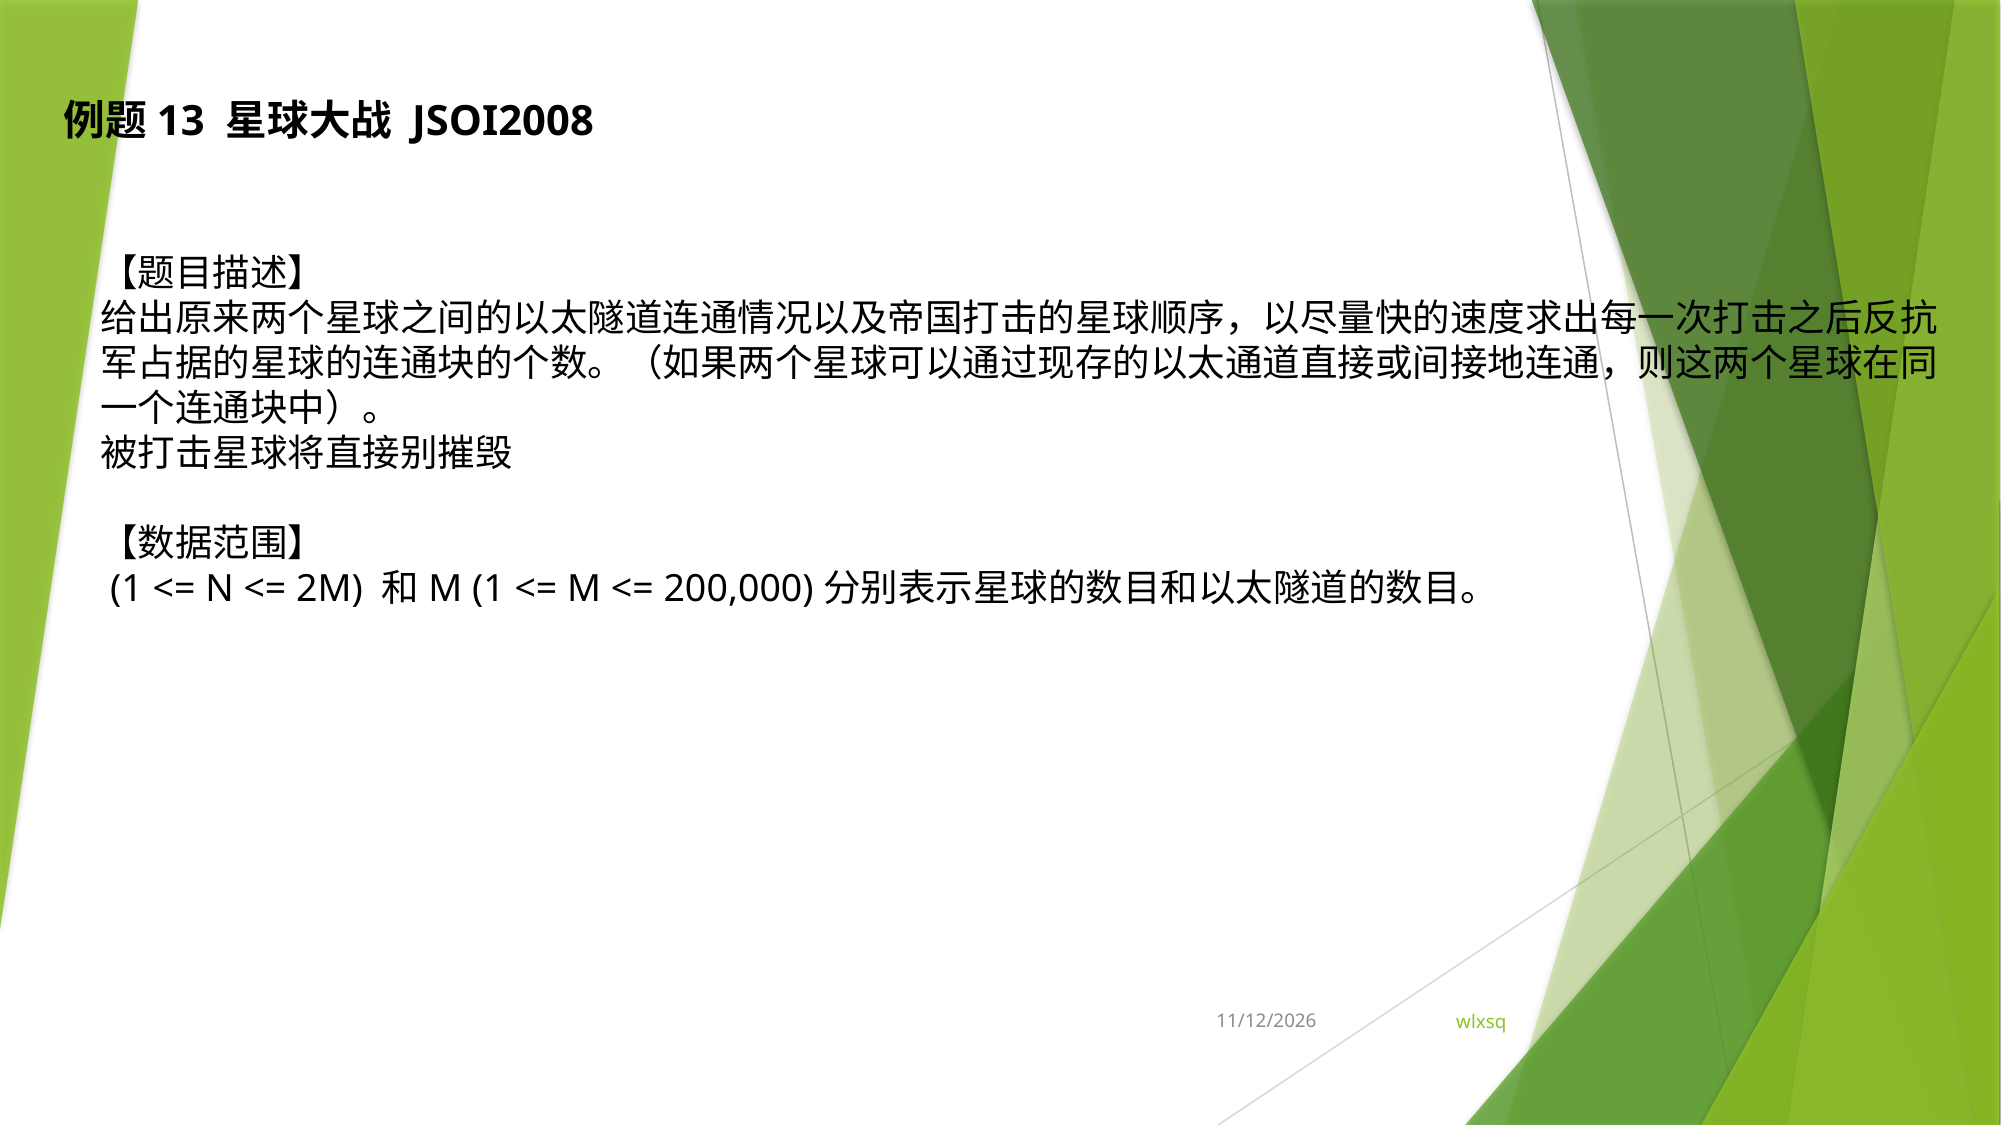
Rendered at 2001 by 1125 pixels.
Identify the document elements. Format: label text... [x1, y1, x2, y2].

text_box 例题13 星球大战 JSOI2008 [48, 86, 779, 152]
text_box 【题目描述】 给出原来两个星球之间的以太隧道连通情况以及帝国打击的星球顺序，以尽量快的速度求出每一次打击之后反抗军占据的星球的连通块的个数。（如果两个星球可以通过现存的以太通道直接或间接地连通，则这两个星球在同一个连通块中）。 被打击星球将直接别摧毁 【数据范围】 (1 <= N <= 2M) 和M (1 <= M <= 200,000)分别表示星球的数目和以太隧道的数目。 [85, 241, 1956, 616]
slide_number 15 [1409, 991, 1522, 1051]
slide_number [1181, 991, 1332, 1051]
